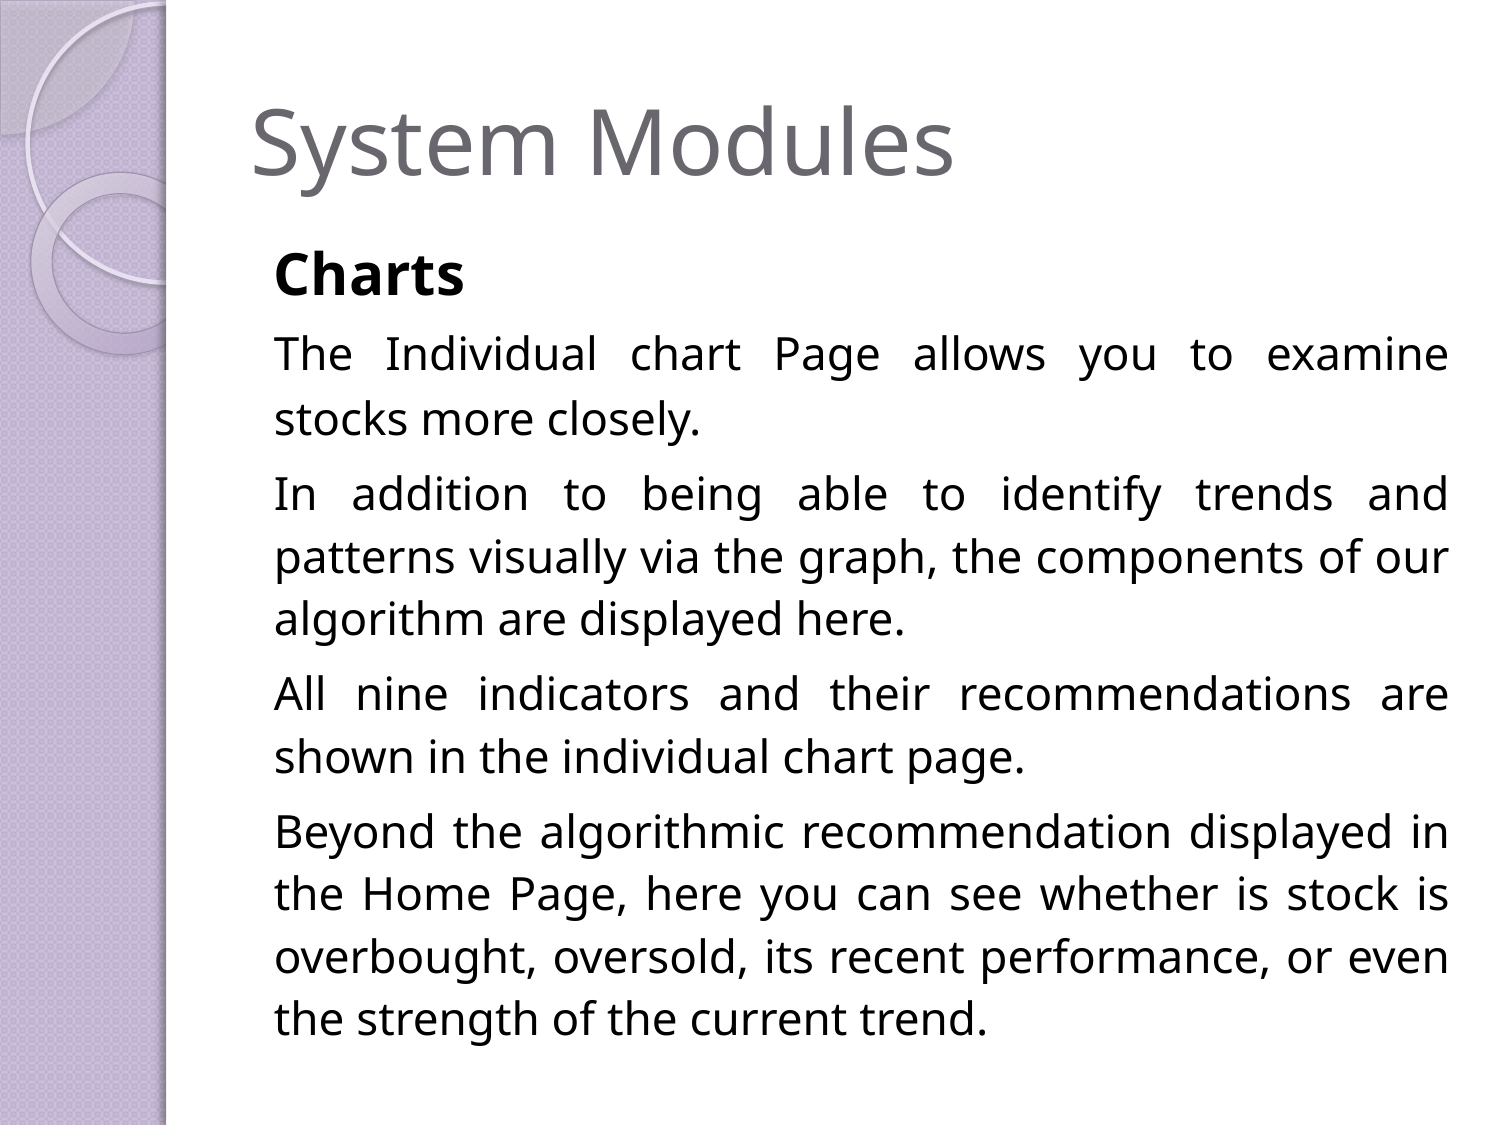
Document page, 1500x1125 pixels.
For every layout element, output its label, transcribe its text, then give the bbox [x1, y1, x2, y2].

list Charts The Individual chart Page allows you to examine stocks more closely. In addition to being able to identify trends and patterns visually via the graph, the components of our algorithm are displayed here. All nine indicators and their recommendations are shown in the individual chart page. Beyond the algorithmic recommendation displayed in the Home Page, here you can see whether is stock is overbought, oversold, its recent performance, or even the strength of the current trend. [199, 237, 1466, 1090]
title System Modules [235, 45, 1466, 233]
